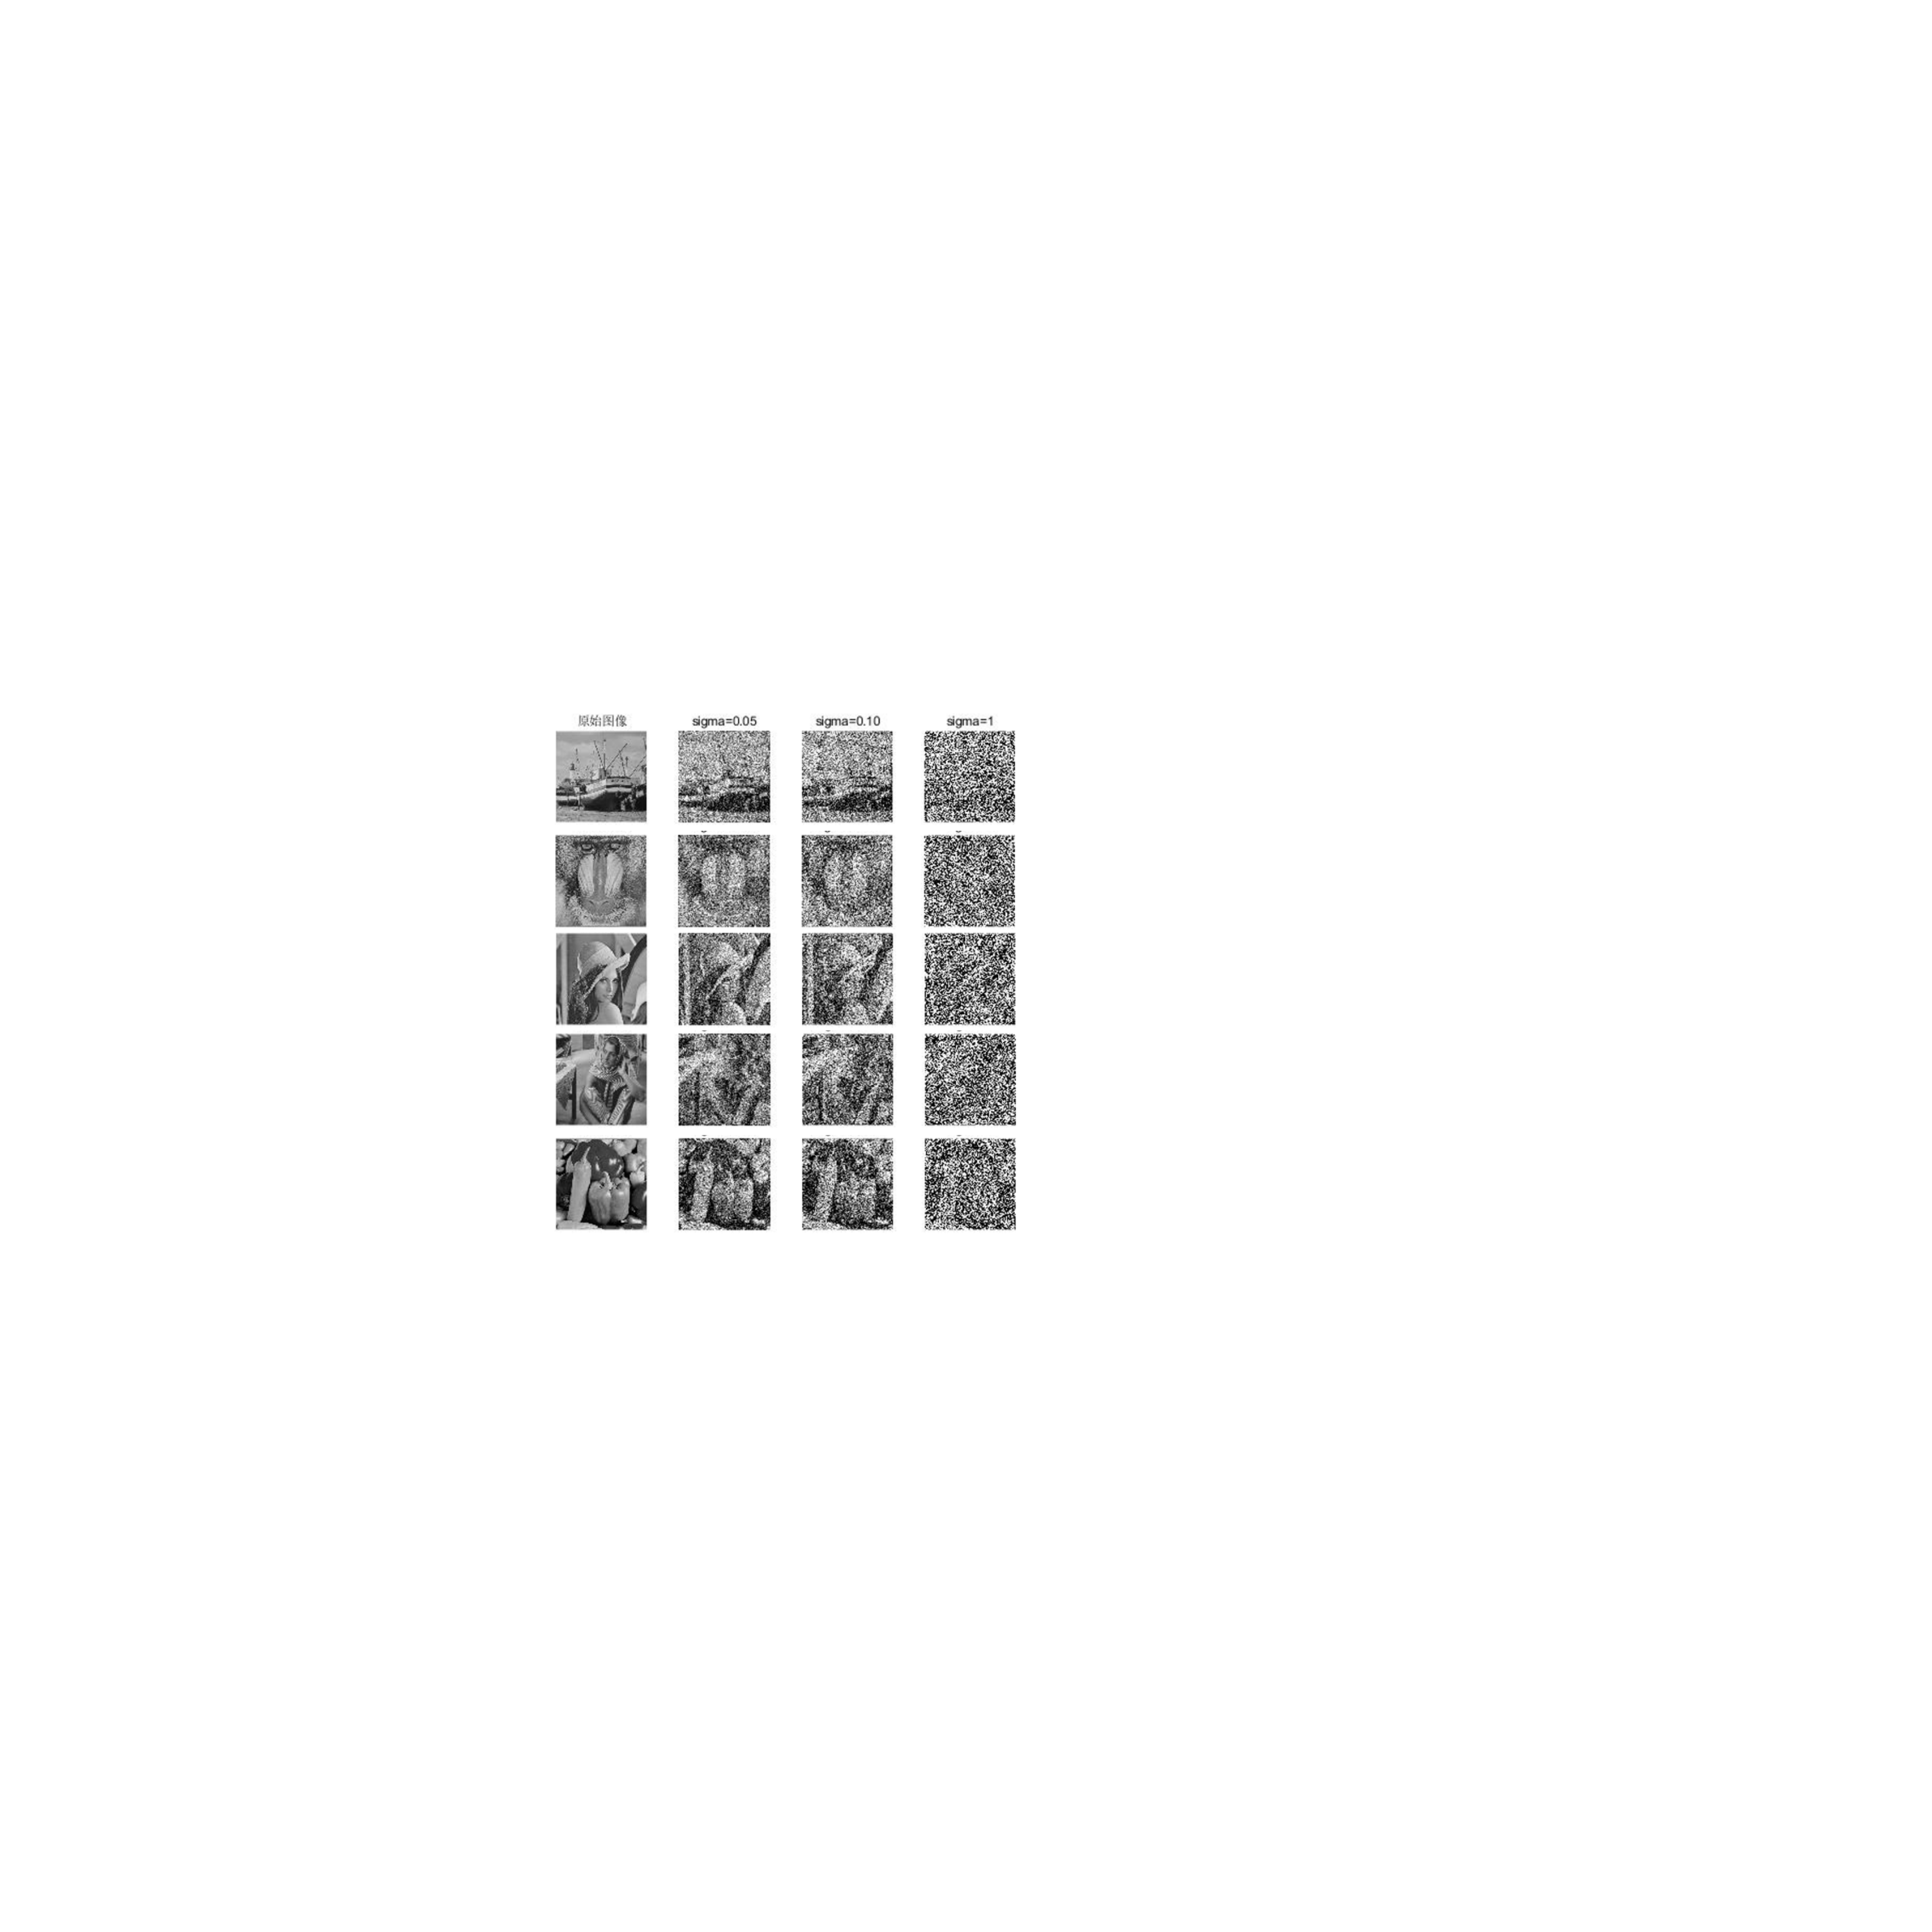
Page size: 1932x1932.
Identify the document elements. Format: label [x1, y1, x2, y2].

picture [540, 707, 1043, 1238]
